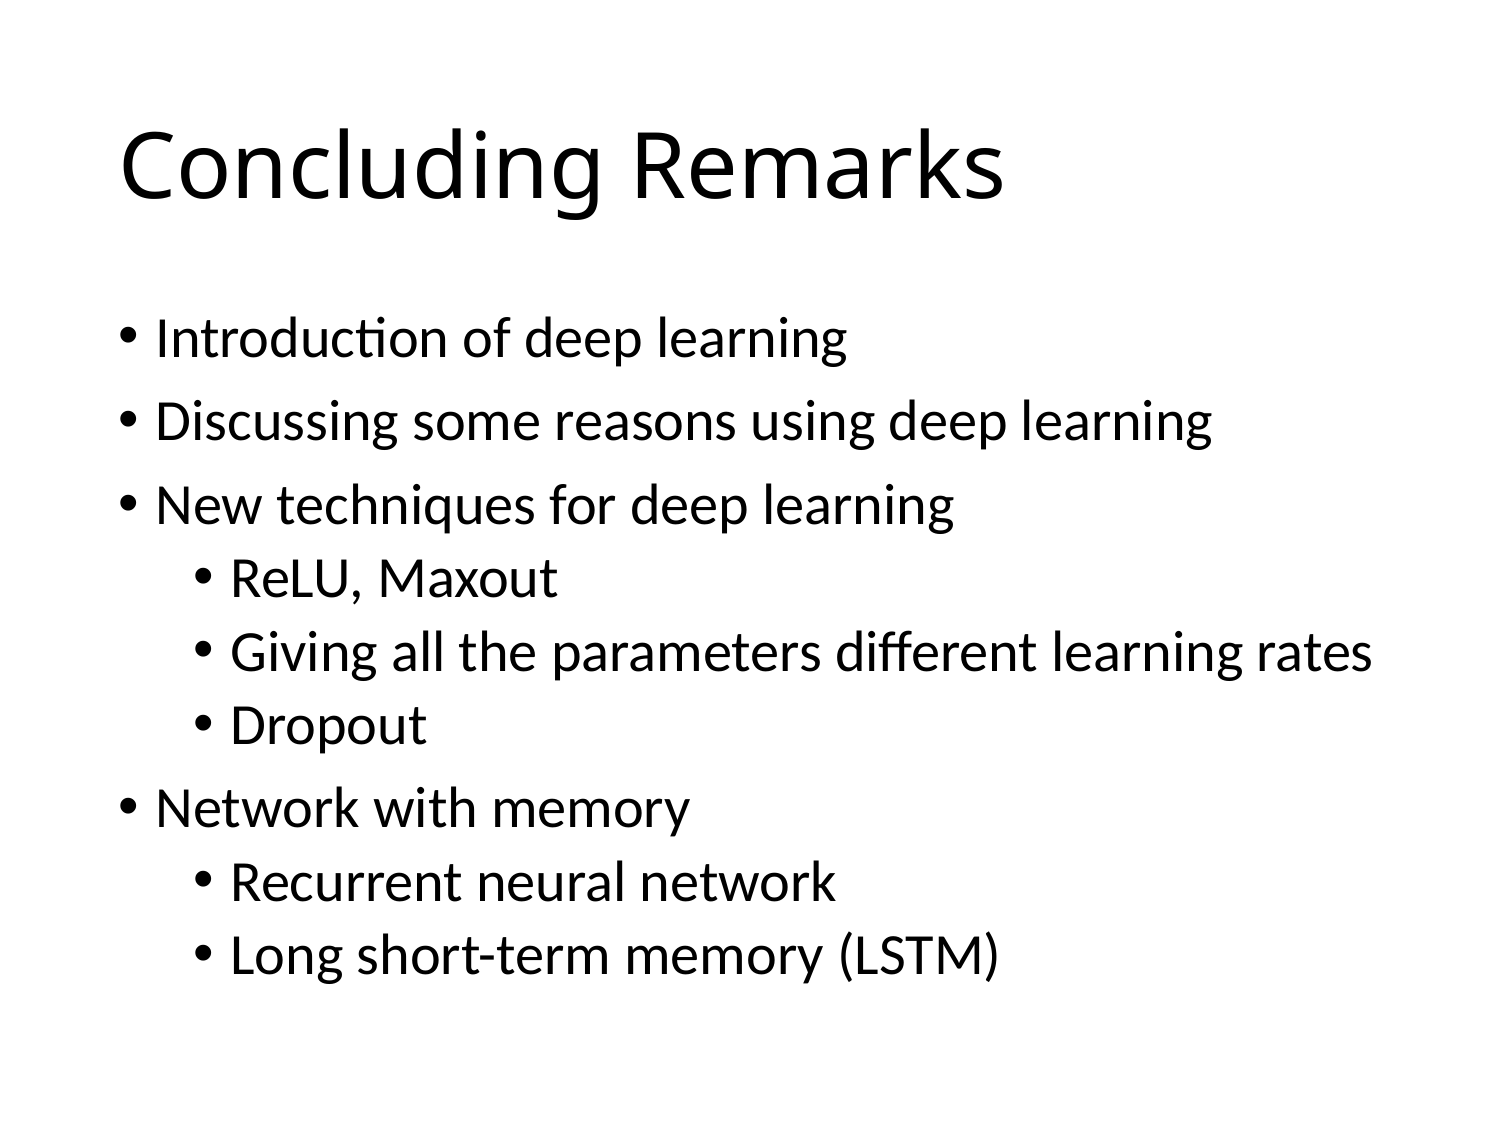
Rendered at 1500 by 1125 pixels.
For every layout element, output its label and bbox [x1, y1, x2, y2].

list [103, 299, 1397, 1014]
title [103, 59, 1397, 278]
